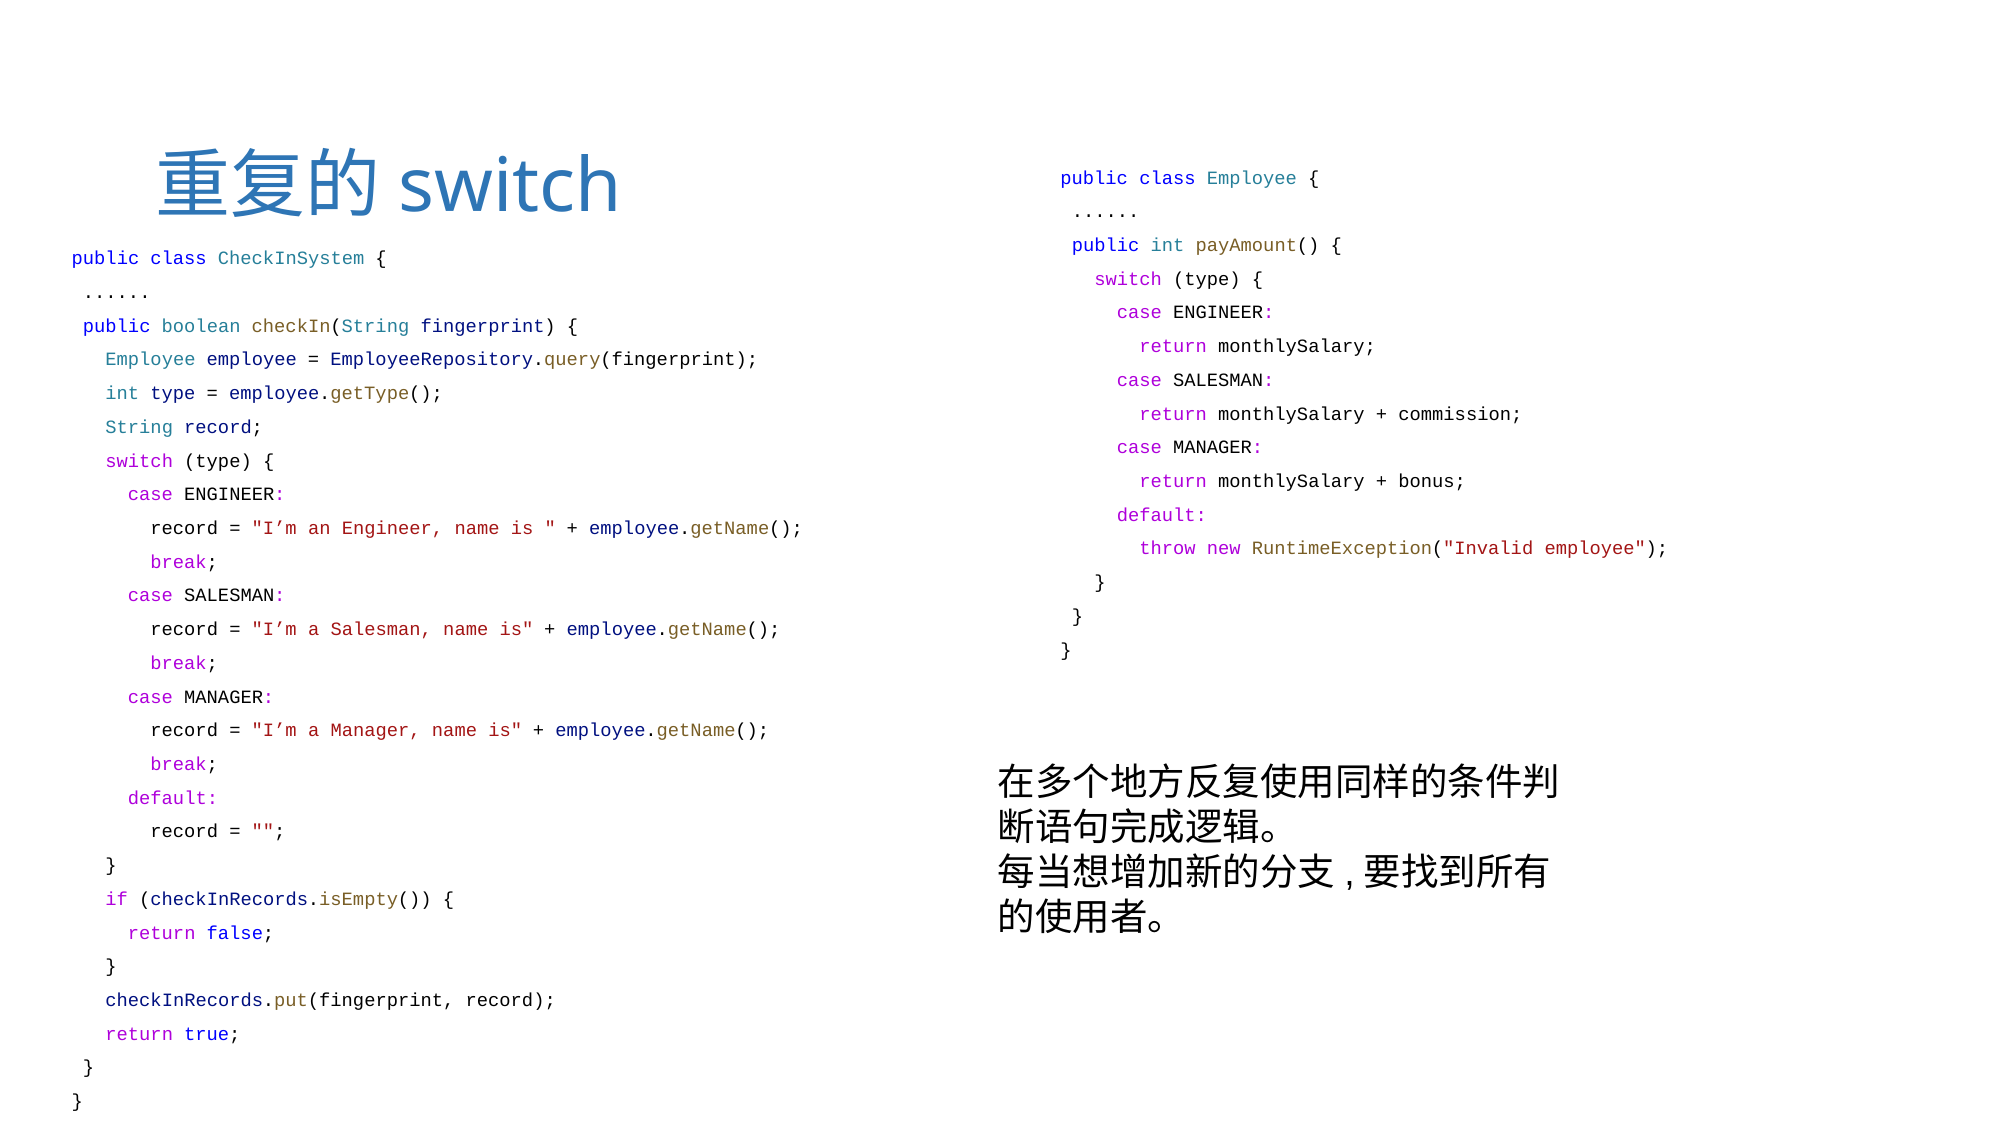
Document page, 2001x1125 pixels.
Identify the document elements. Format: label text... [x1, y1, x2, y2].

text_box 重复的switch [140, 128, 800, 219]
text_box public class Employee { ...... public int payAmount() { switch (type) { case ENGINEER: return monthlySalary; case SALESMAN: return monthlySalary + commission; case MANAGER: return monthlySalary + bonus; default: throw new RuntimeException("Invalid employee"); } } } [1045, 139, 1919, 675]
text_box 在多个地方反复使用同样的条件判 断语句完成逻辑。 每当想增加新的分支,要找到所有 的使用者。 [982, 742, 1616, 953]
text_box public class CheckInSystem { ...... public boolean checkIn(String fingerprint) { Employee employee = EmployeeRepository.query(fingerprint); int type = employee.getType(); String record; switch (type) { case ENGINEER: record = "I’m an Engineer, name is " + employee.getName(); break; case SALESMAN: record = "I’m a Salesman, name is" + employee.getName(); break; case MANAGER: record = "I’m a Manager, name is" + employee.getName(); break; default: record = ""; } if (checkInRecords.isEmpty()) { return false; } checkInRecords.put(fingerprint, record); return true; } } [56, 219, 838, 1125]
